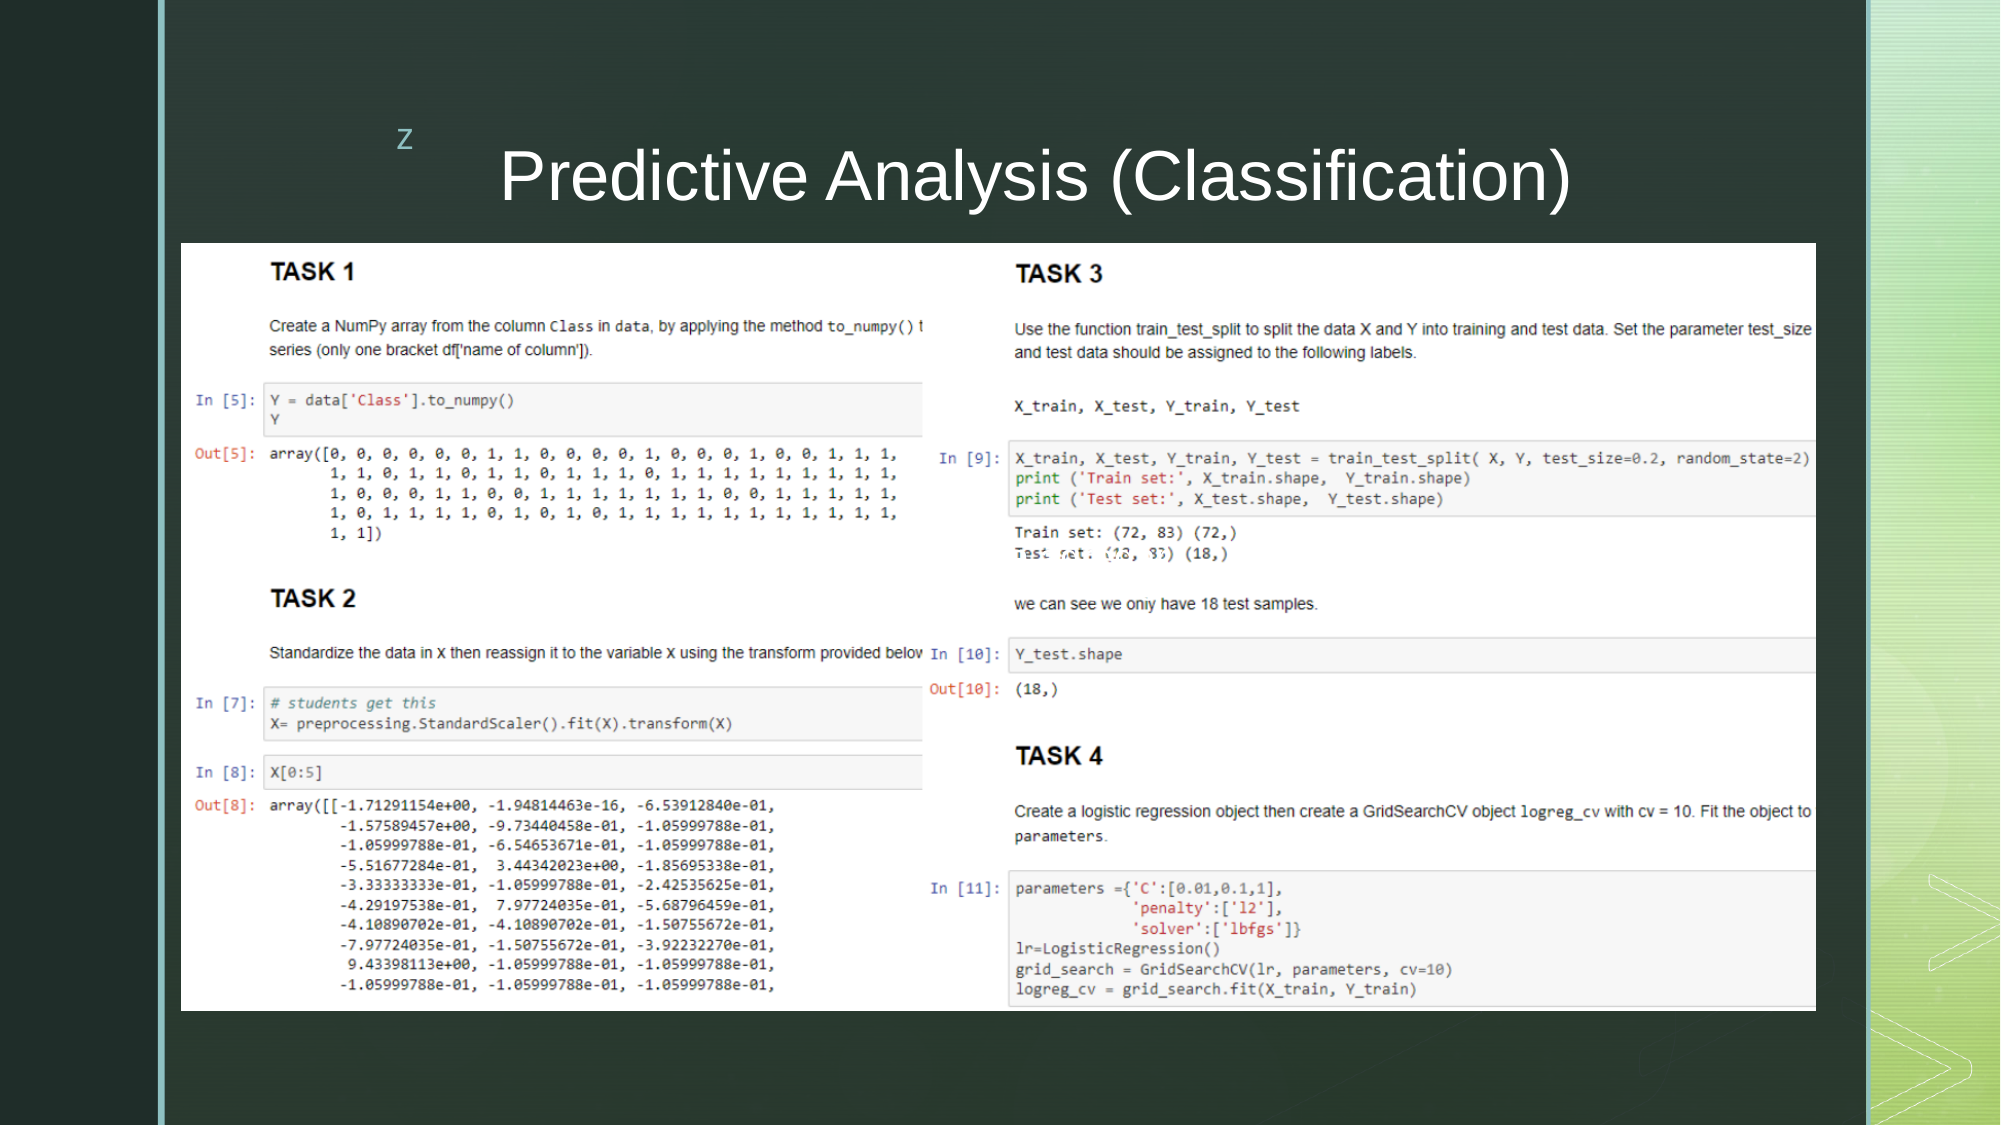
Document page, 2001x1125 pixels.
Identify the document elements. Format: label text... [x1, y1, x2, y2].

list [181, 243, 1816, 1011]
picture [1871, 0, 2001, 1125]
title Predictive Analysis (Classification) [428, 132, 1589, 243]
